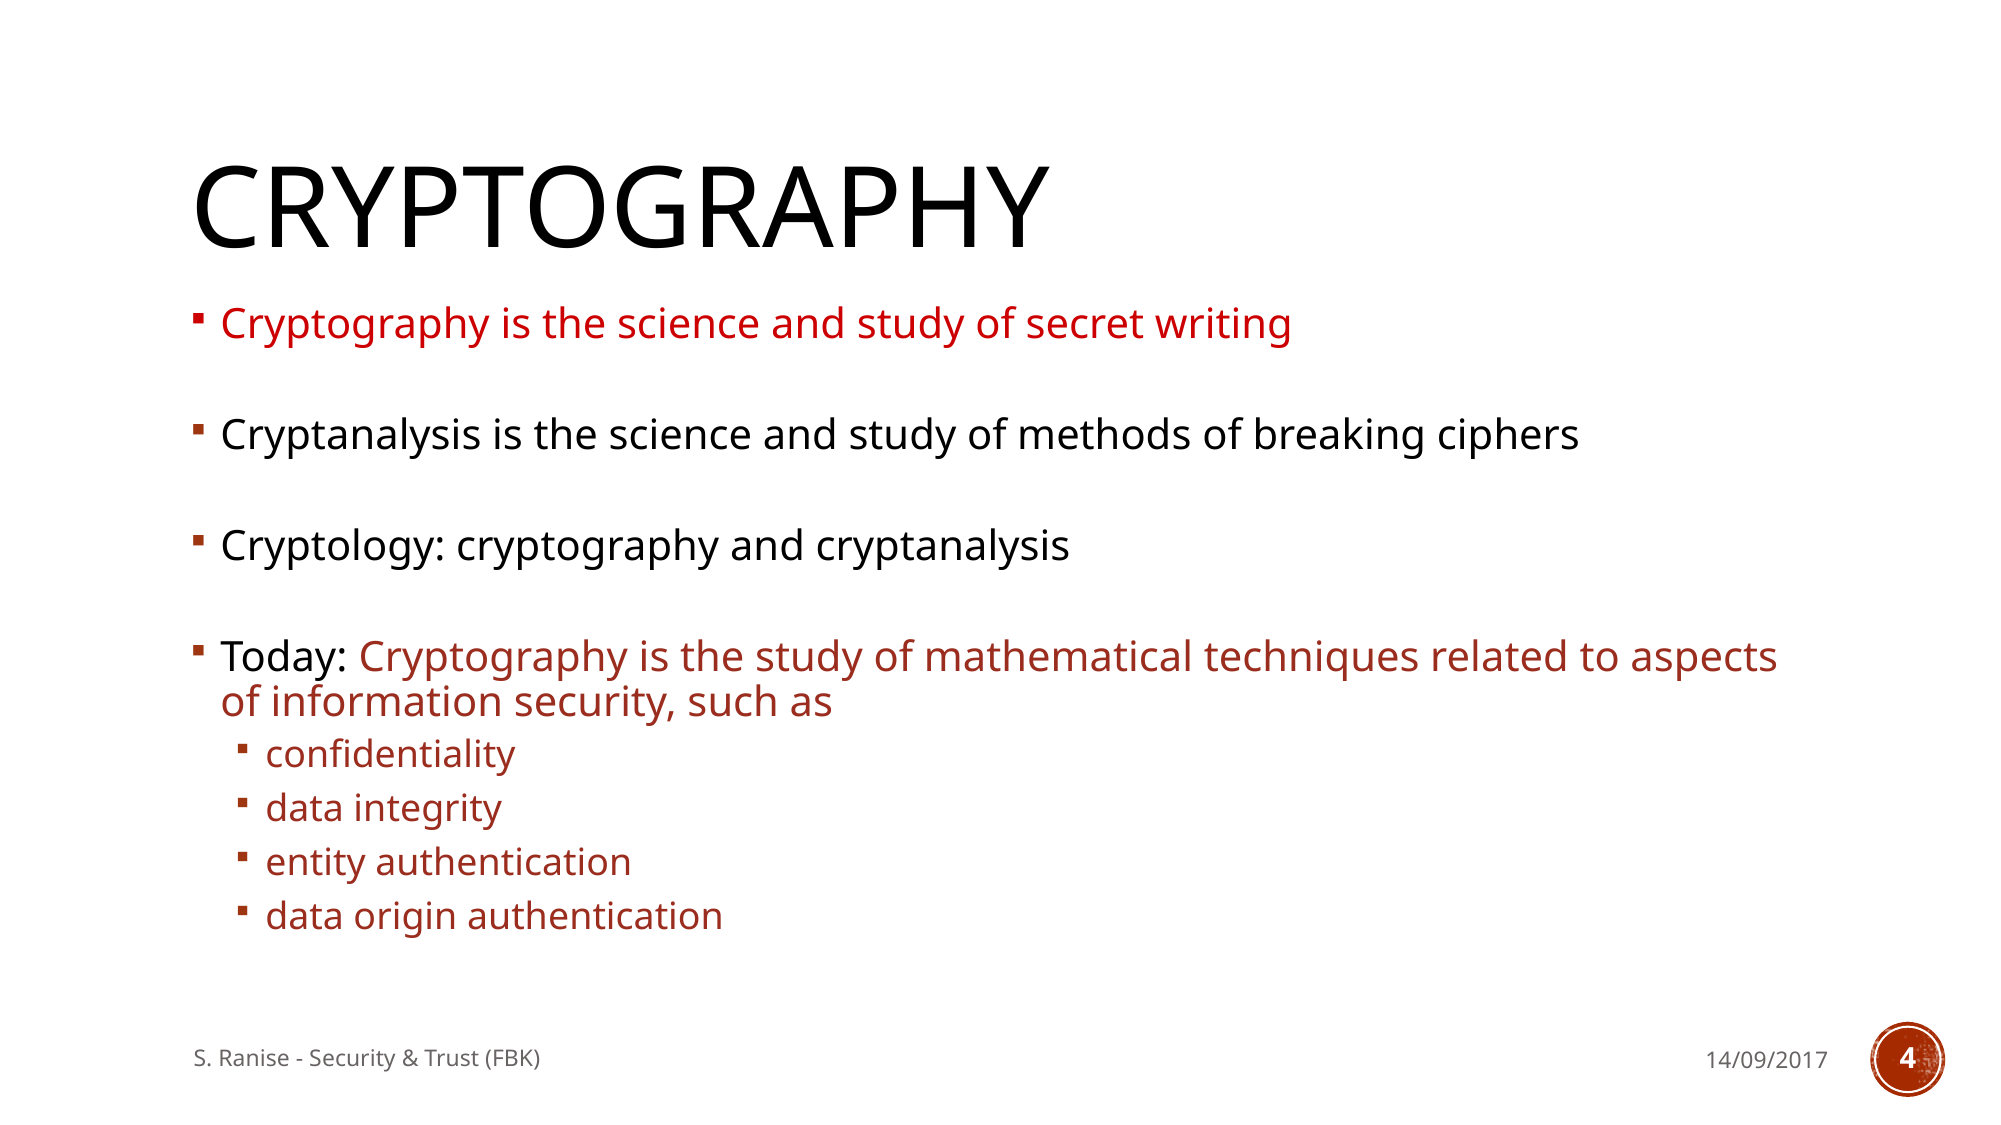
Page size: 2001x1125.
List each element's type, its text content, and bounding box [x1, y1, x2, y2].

slide_number 3 [1855, 1028, 1961, 1089]
list Cryptography is the science and study of secret writing Cryptanalysis is the science and study of methods of breaking ciphers Cryptology: cryptography and cryptanalysis Today: Cryptography is the study of mathematical techniques related to aspects of information security, such as confidentiality data integrity entity authentication data origin authentication [175, 295, 1826, 1013]
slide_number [1306, 1028, 1844, 1089]
footer S. Ranise - Security & Trust (FBK) [178, 1028, 1217, 1089]
title Cryptography [175, 79, 1826, 295]
